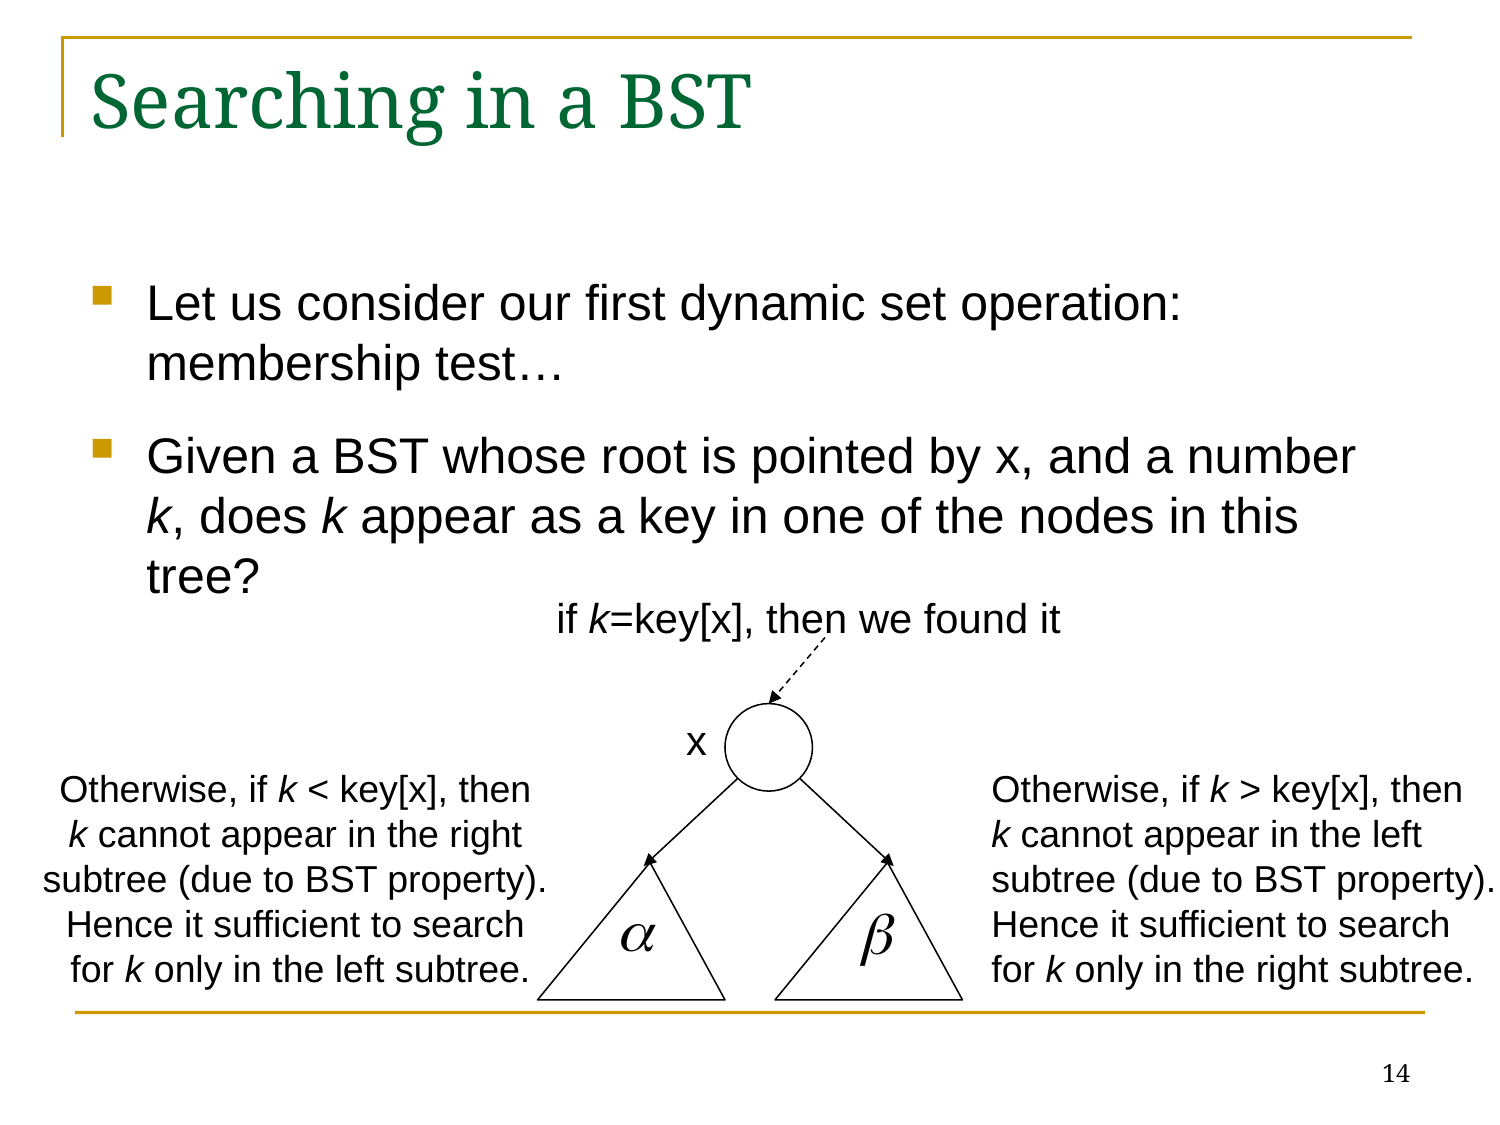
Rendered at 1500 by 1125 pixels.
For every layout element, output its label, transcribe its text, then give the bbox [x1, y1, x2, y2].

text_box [799, 778, 894, 867]
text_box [768, 637, 826, 704]
text_box x [671, 706, 720, 771]
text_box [643, 778, 738, 867]
slide_number 14 [1074, 1023, 1426, 1100]
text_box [724, 703, 813, 792]
text_box if k=key[x], then we found it [541, 584, 1076, 650]
text_box [858, 874, 907, 898]
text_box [849, 899, 910, 980]
text_box [537, 873, 726, 1000]
list Let us consider our first dynamic set operation: membership test… Given a BST whose root is pointed by x, and a number k, does k appear as a key in one of the nodes in this tree? [75, 262, 1425, 1006]
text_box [612, 912, 672, 967]
text_box Otherwise, if k < key[x], then k cannot appear in the right subtree (due to BST property). Hence it sufficient to search for k only in the left subtree. [27, 757, 574, 998]
text_box [774, 911, 963, 1000]
text_box Otherwise, if k > key[x], then k cannot appear in the left subtree (due to BST property). Hence it sufficient to search for k only in the right subtree. [976, 757, 1500, 998]
title Searching in a BST [75, 45, 1425, 233]
